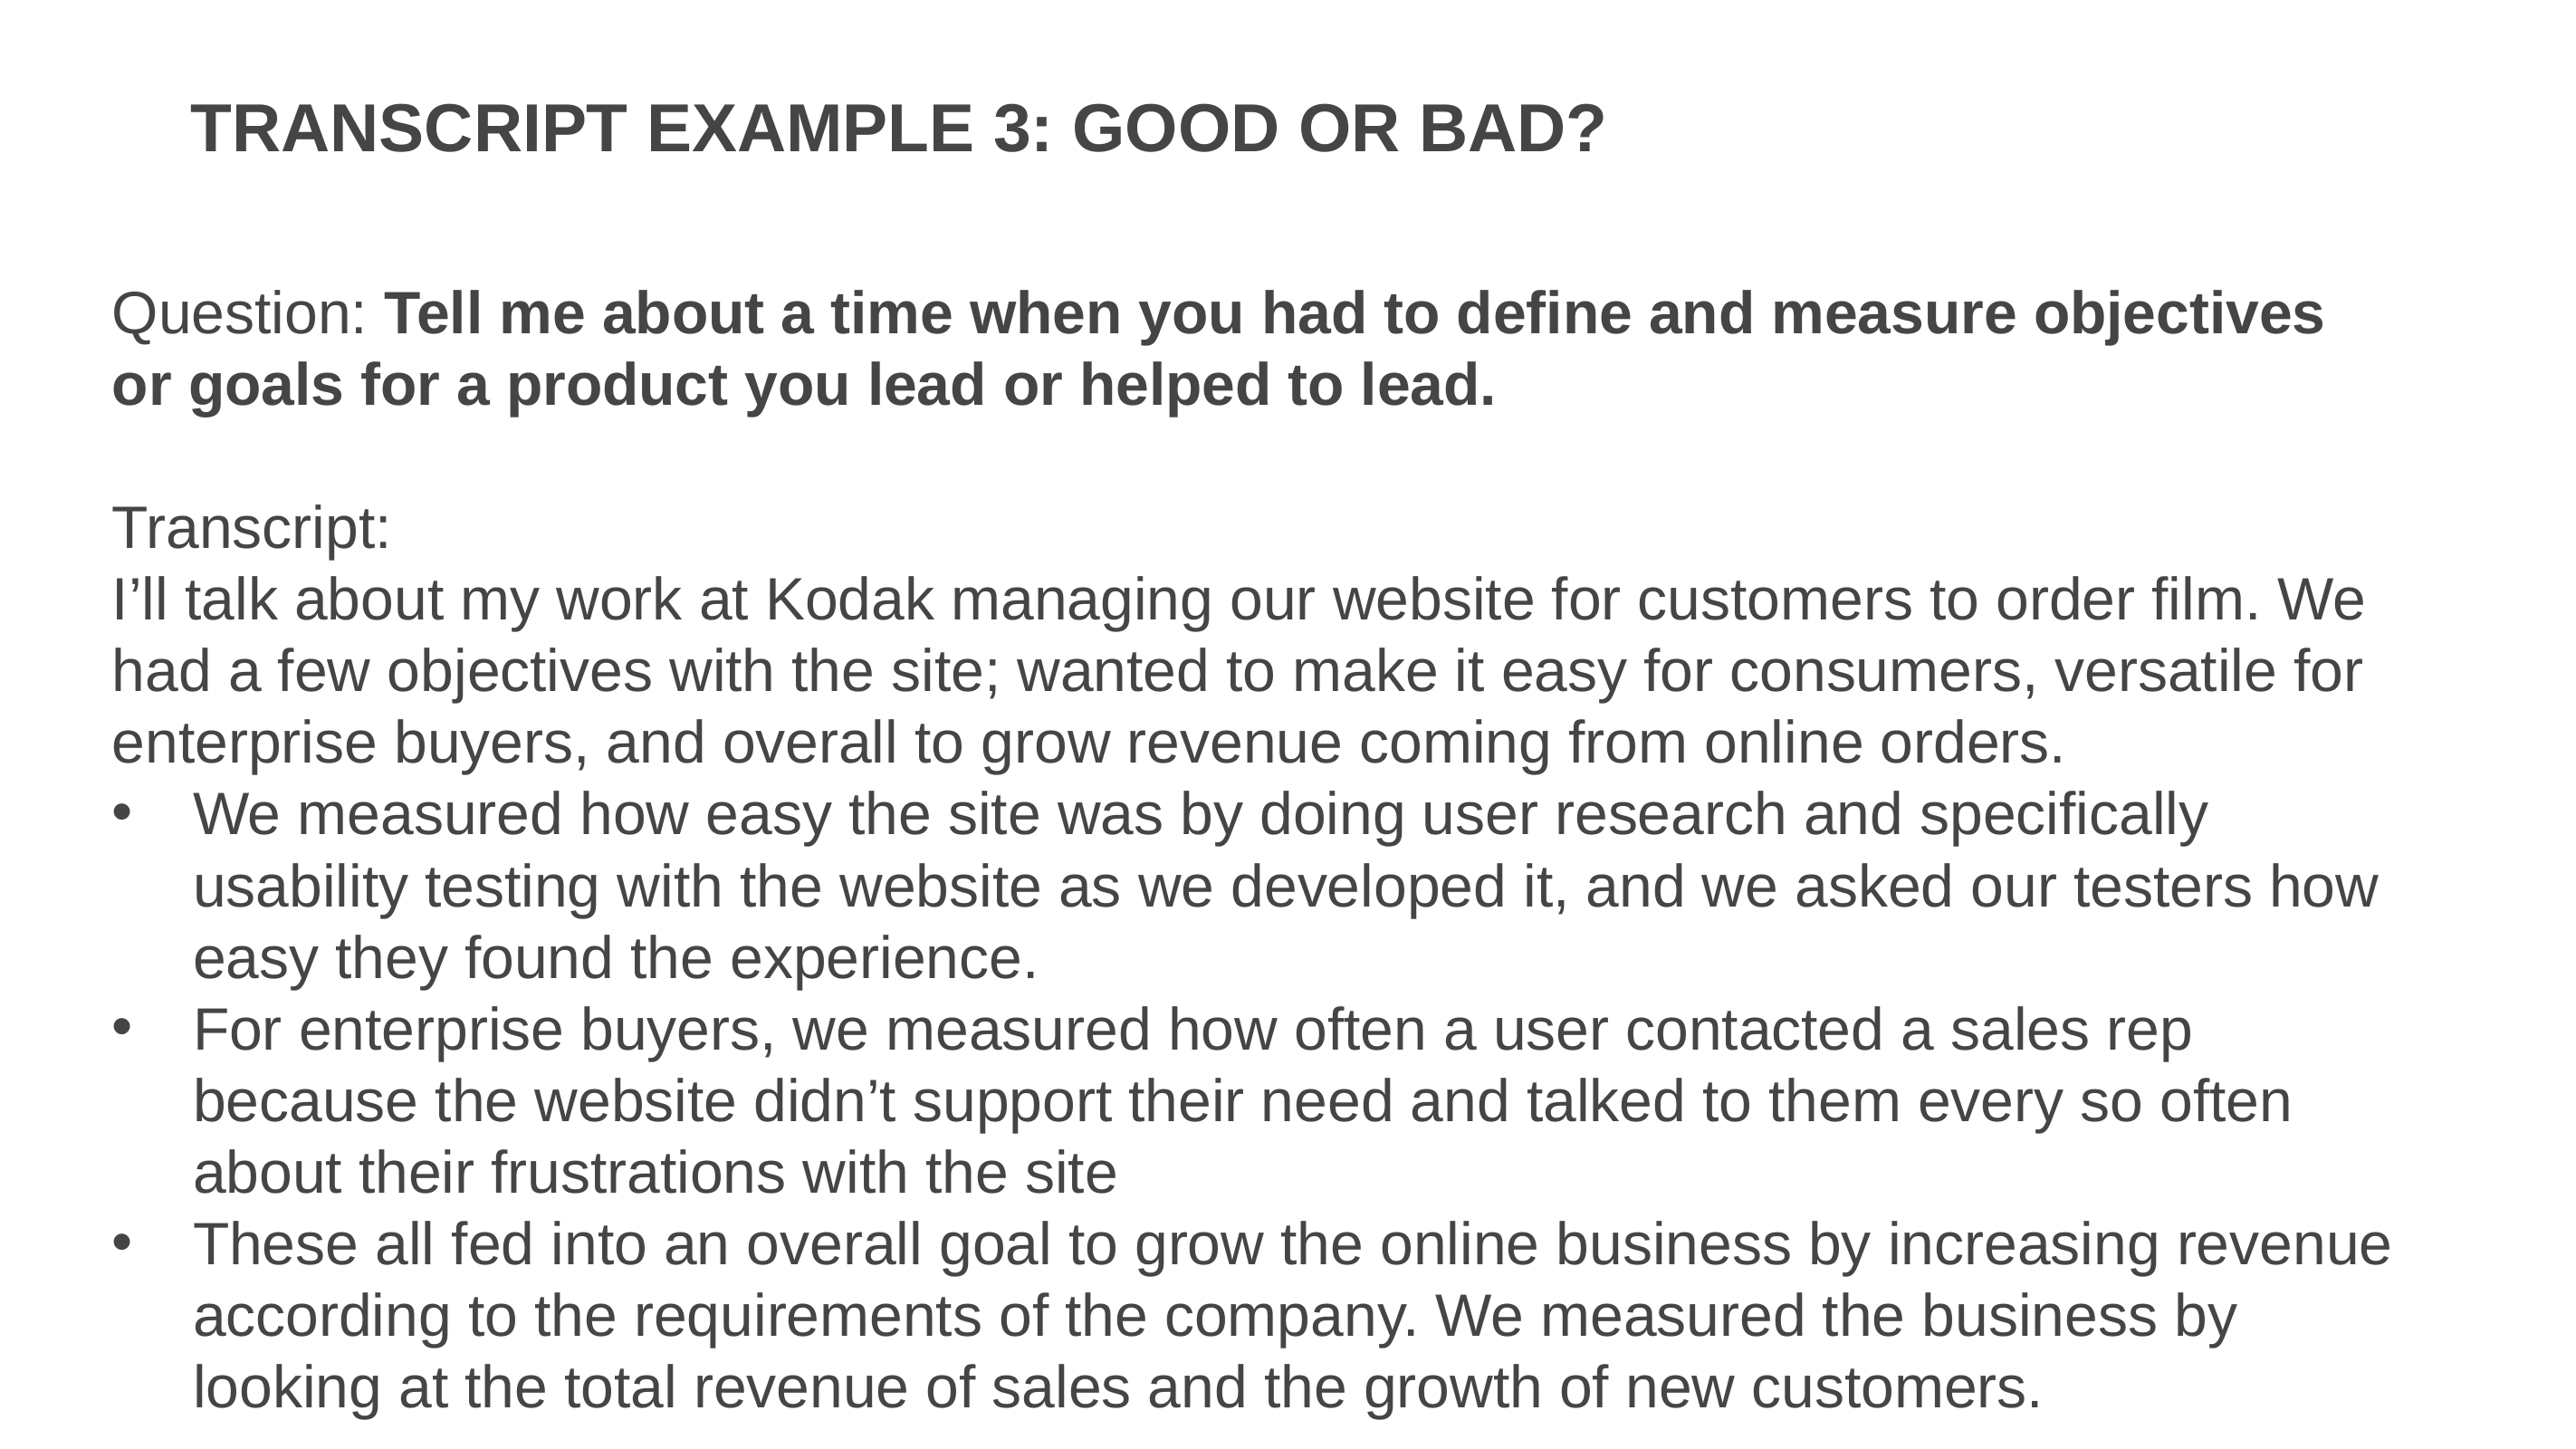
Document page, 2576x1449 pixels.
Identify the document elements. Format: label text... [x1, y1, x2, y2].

list Question: Tell me about a time when you had to define and measure objectives or goals for a product you lead or helped to lead. Transcript: I’ll talk about my work at Kodak managing our website for customers to order film. We had a few objectives with the site; wanted to make it easy for consumers, versatile for enterprise buyers, and overall to grow revenue coming from online orders. We measured how easy the site was by doing user research and specifically usability testing with the website as we developed it, and we asked our testers how easy they found the experience. For enterprise buyers, we measured how often a user contacted a sales rep because the website didn’t support their need and talked to them every so often about their frustrations with the site These all fed into an overall goal to grow the online business by increasing revenue according to the requirements of the company. We measured the business by looking at the total revenue of sales and the growth of new customers. [112, 273, 2399, 1429]
title Transcript Example 3: Good or Bad? [177, 77, 2399, 269]
